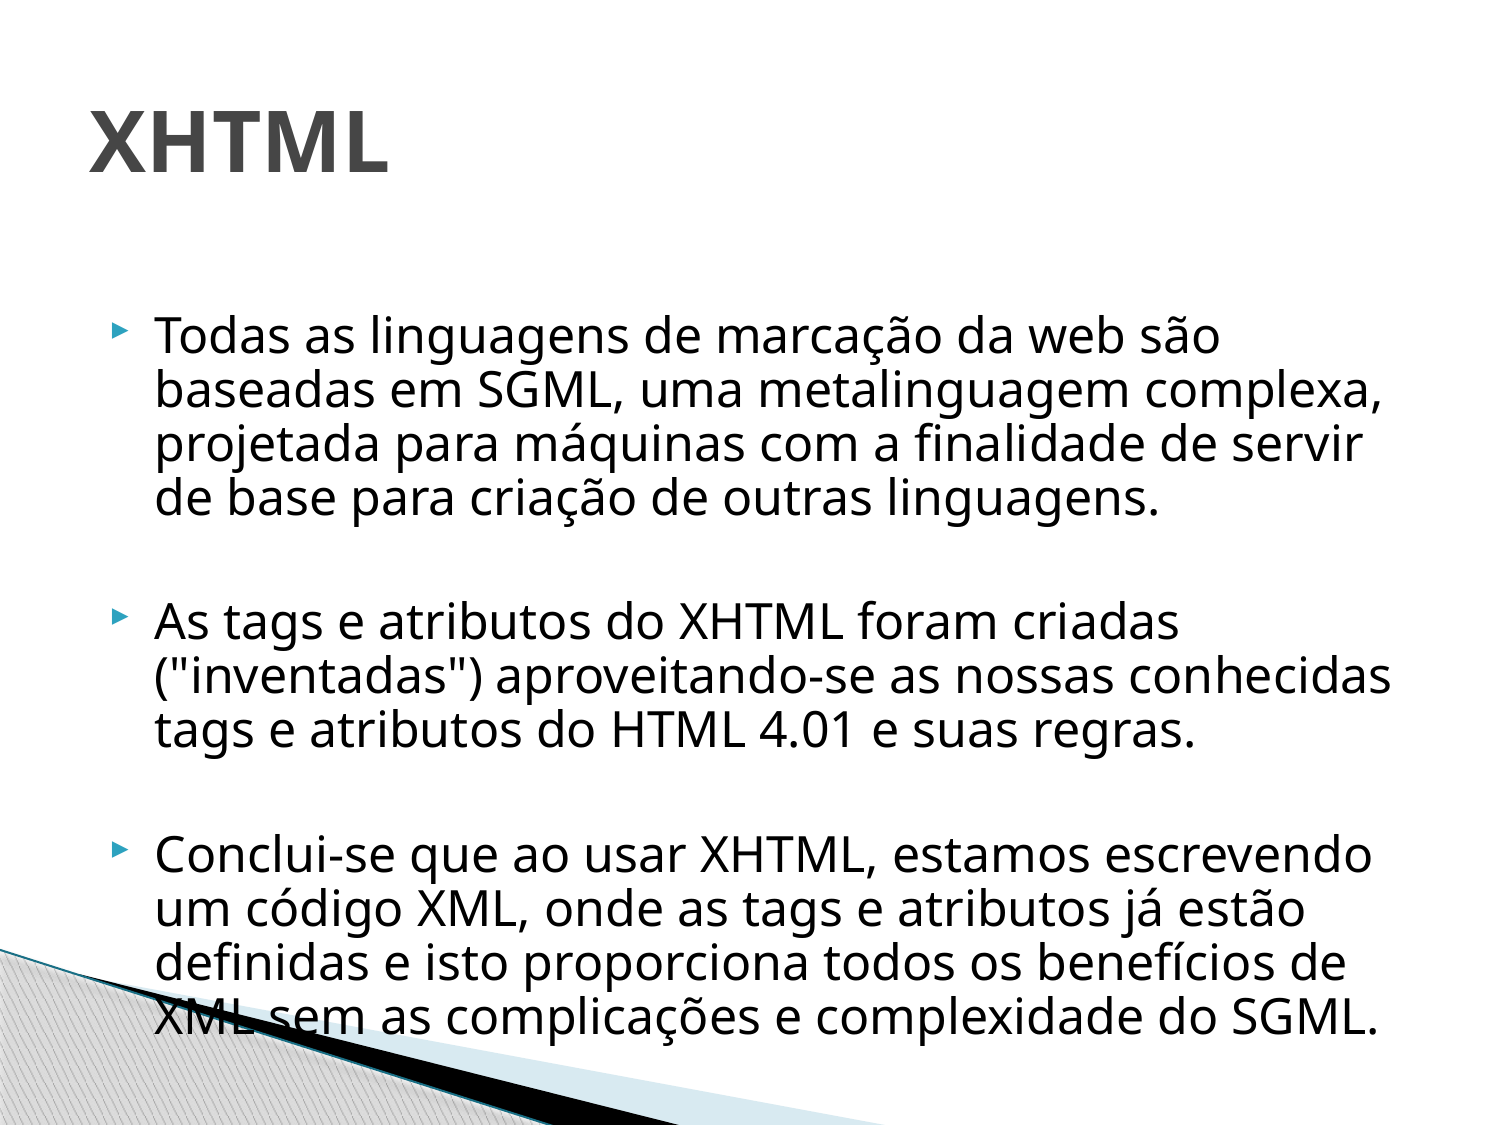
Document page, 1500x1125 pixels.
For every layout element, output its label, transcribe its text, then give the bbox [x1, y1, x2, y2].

title XHTML [75, 45, 1425, 233]
list Todas as linguagens de marcação da web são baseadas em SGML, uma metalinguagem complexa, projetada para máquinas com a finalidade de servir de base para criação de outras linguagens. As tags e atributos do XHTML foram criadas ("inventadas") aproveitando-se as nossas conhecidas tags e atributos do HTML 4.01 e suas regras. Conclui-se que ao usar XHTML, estamos escrevendo um código XML, onde as tags e atributos já estão definidas e isto proporciona todos os benefícios de XML sem as complicações e complexidade do SGML. [75, 302, 1425, 1083]
